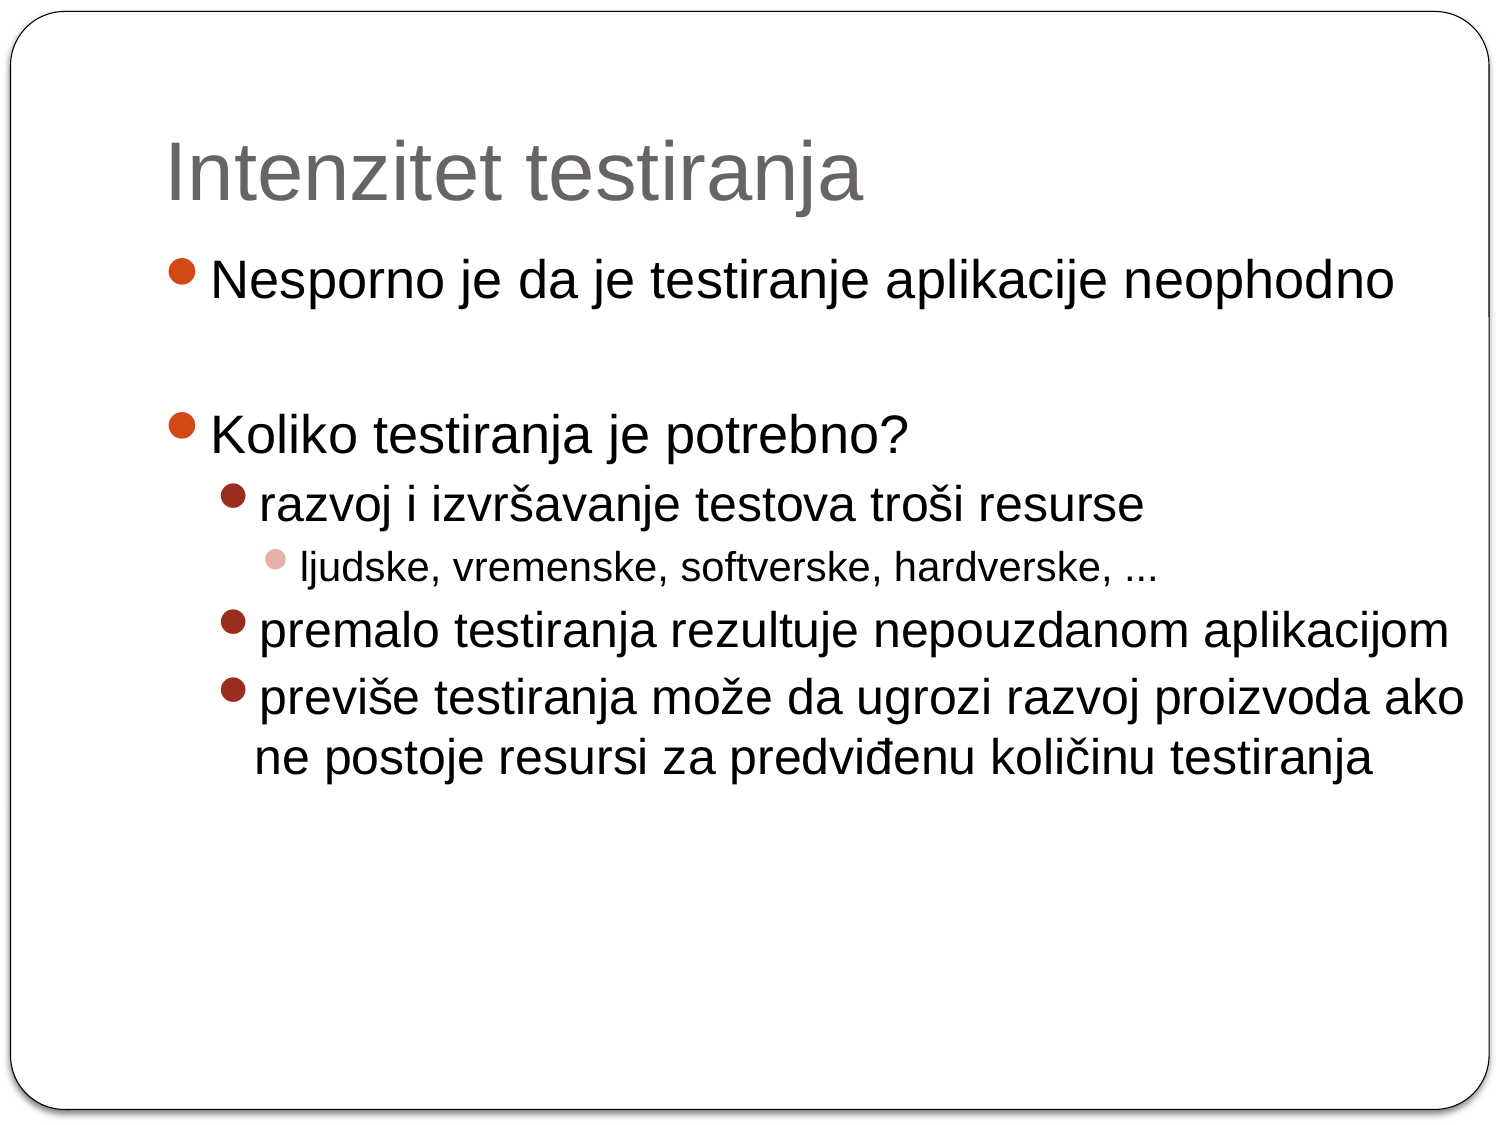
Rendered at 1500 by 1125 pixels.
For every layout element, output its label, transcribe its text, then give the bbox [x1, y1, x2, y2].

list Nesporno je da je testiranje aplikacije neophodno Koliko testiranja je potrebno? razvoj i izvršavanje testova troši resurse ljudske, vremenske, softverske, hardverske, ... premalo testiranja rezultuje nepouzdanom aplikacijom previše testiranja može da ugrozi razvoj proizvoda ako ne postoje resursi za predviđenu količinu testiranja [150, 237, 1488, 988]
title Intenzitet testiranja [150, 45, 1425, 233]
